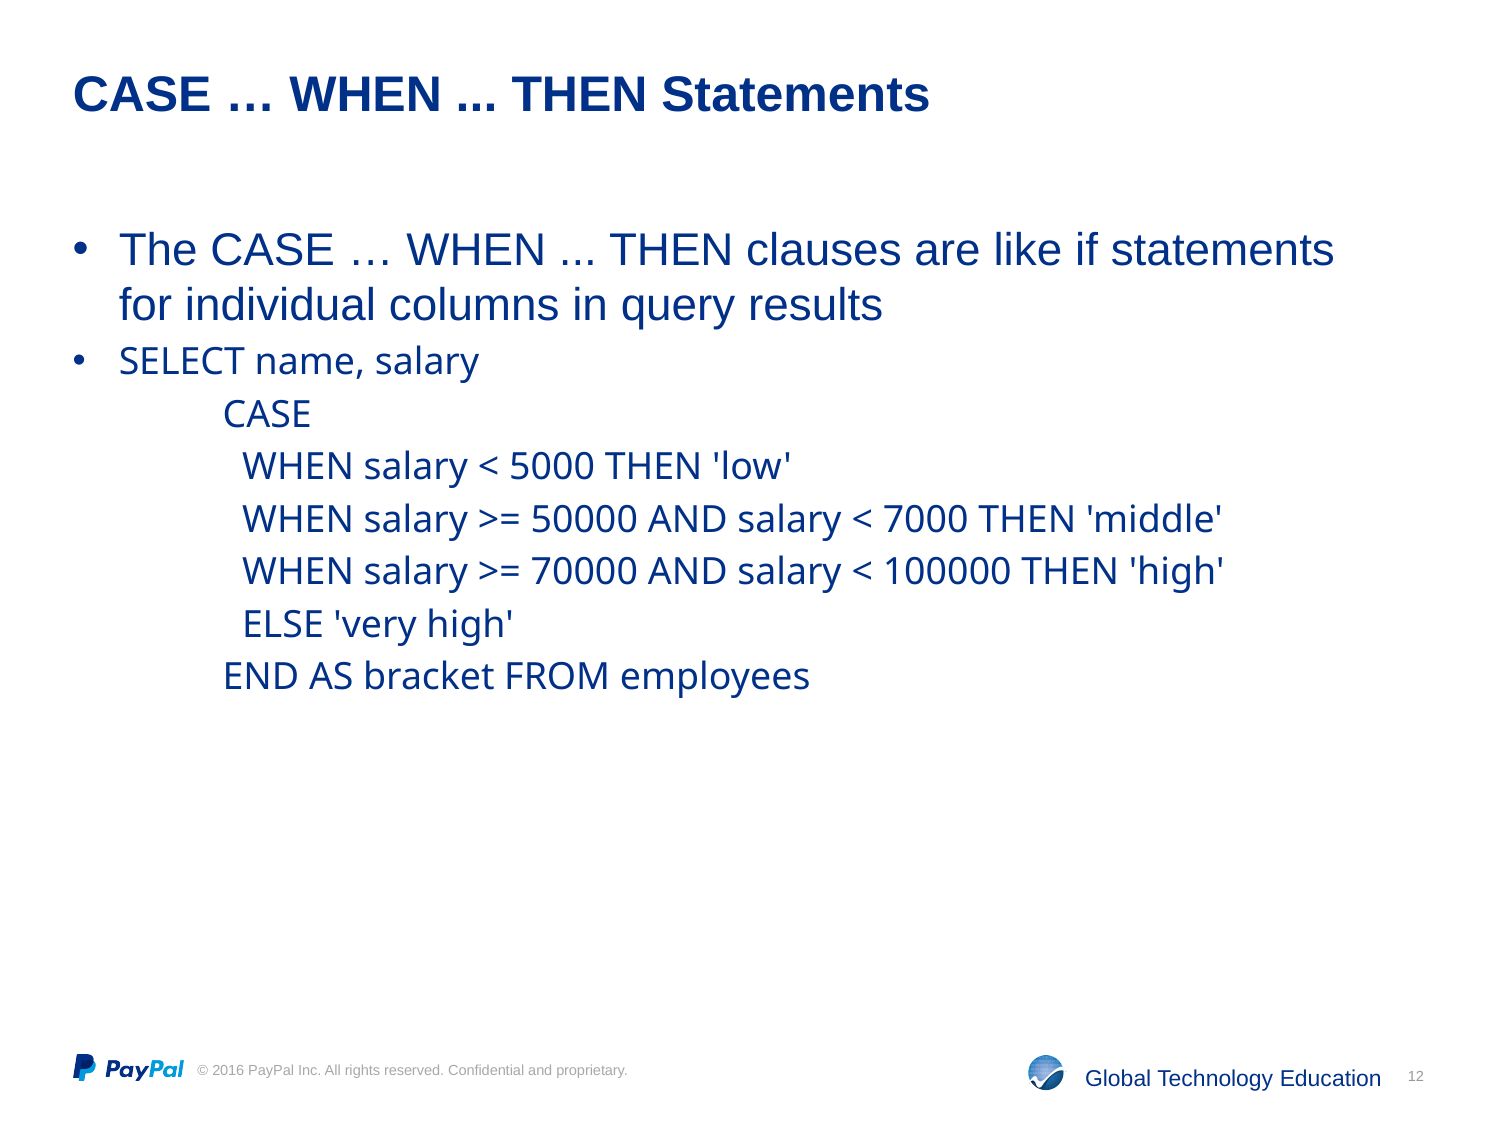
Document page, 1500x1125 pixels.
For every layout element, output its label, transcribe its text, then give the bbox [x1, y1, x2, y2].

picture [73, 1054, 184, 1081]
slide_number 12 [1383, 1045, 1439, 1106]
list The CASE … WHEN ... THEN clauses are like if statements for individual columns in query results SELECT name, salary CASE WHEN salary < 5000 THEN 'low' WHEN salary >= 50000 AND salary < 7000 THEN 'middle' WHEN salary >= 70000 AND salary < 100000 THEN 'high' ELSE 'very high' END AS bracket FROM employees [57, 212, 1409, 1029]
title CASE … WHEN ... THEN Statements [58, 53, 1409, 151]
picture [1023, 1050, 1070, 1095]
